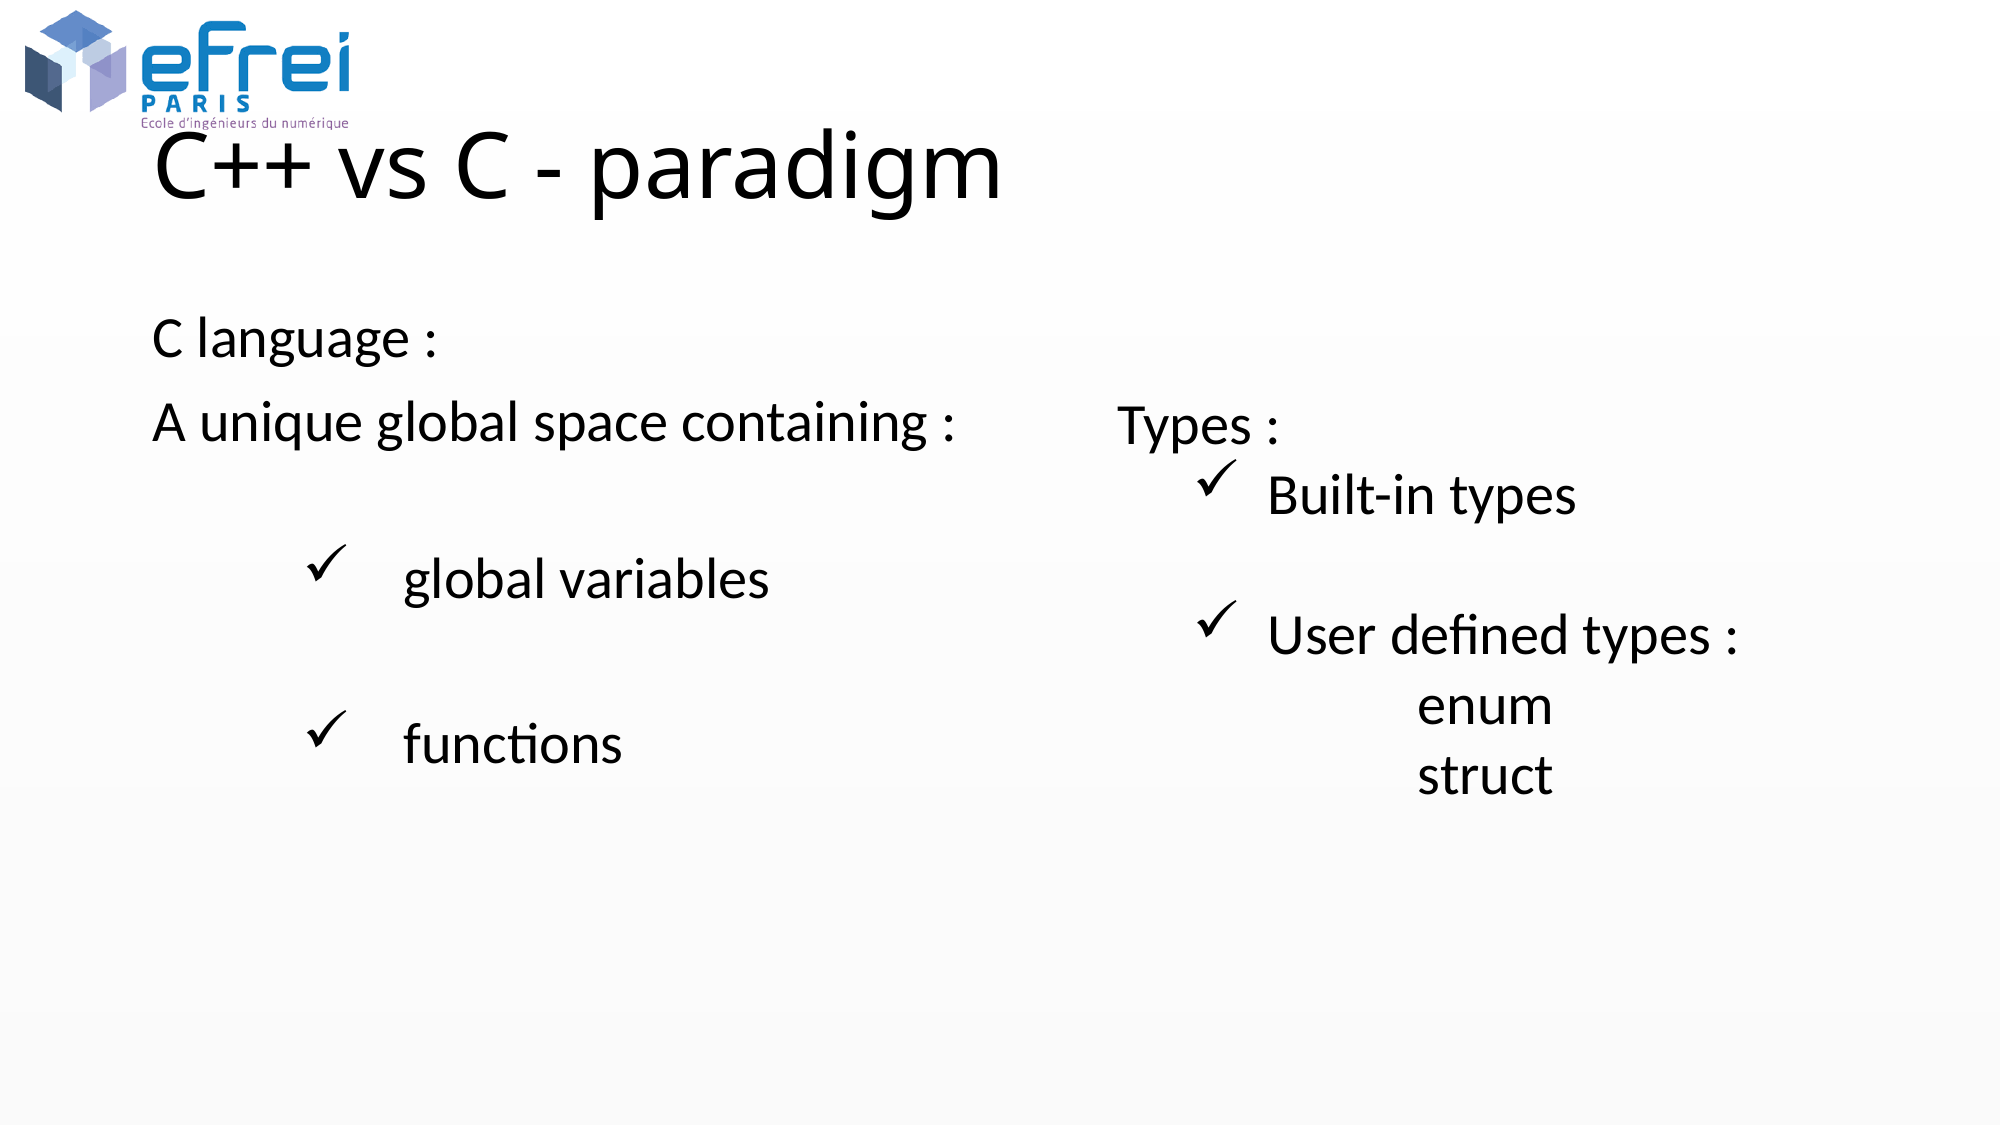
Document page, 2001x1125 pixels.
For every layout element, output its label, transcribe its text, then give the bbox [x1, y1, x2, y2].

picture [25, 10, 349, 130]
list C language : A unique global space containing : global variables functions [137, 299, 1863, 1014]
text_box Types : Built-in types User defined types : enum struct [1103, 378, 1951, 814]
title C++ vs C - paradigm [137, 59, 1863, 278]
